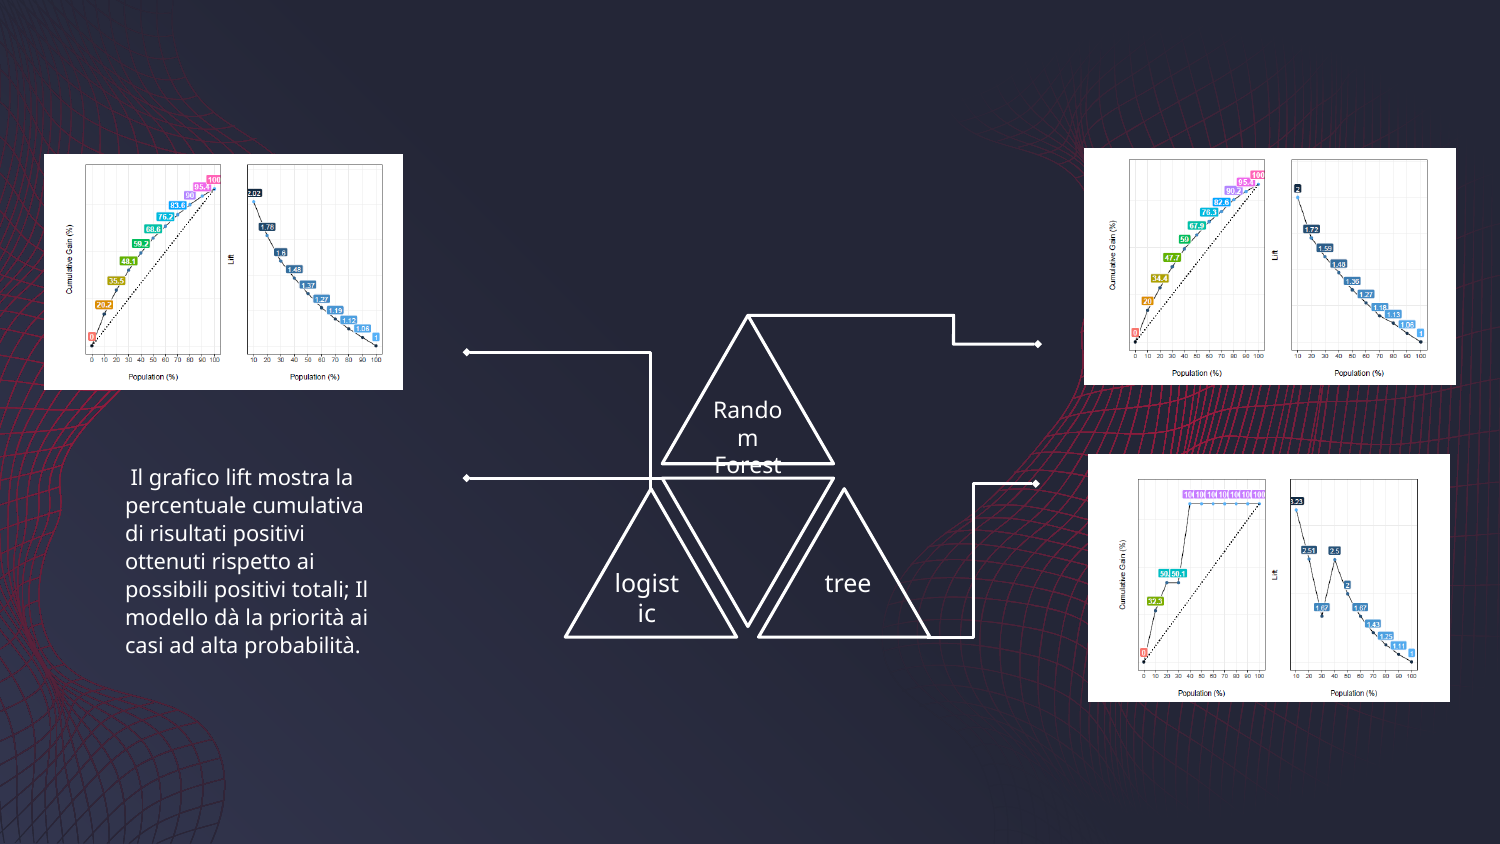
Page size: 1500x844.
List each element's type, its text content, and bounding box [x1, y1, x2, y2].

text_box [661, 315, 1039, 465]
text_box Il grafico lift mostra la percentuale cumulativa di risultati positivi ottenuti rispetto ai possibili positivi totali; Il modello dà la priorità ai casi ad alta probabilità. [110, 454, 401, 666]
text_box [466, 351, 737, 638]
picture [1084, 148, 1456, 385]
picture [44, 154, 404, 390]
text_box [741, 477, 834, 627]
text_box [758, 483, 1037, 638]
picture [1087, 453, 1450, 703]
